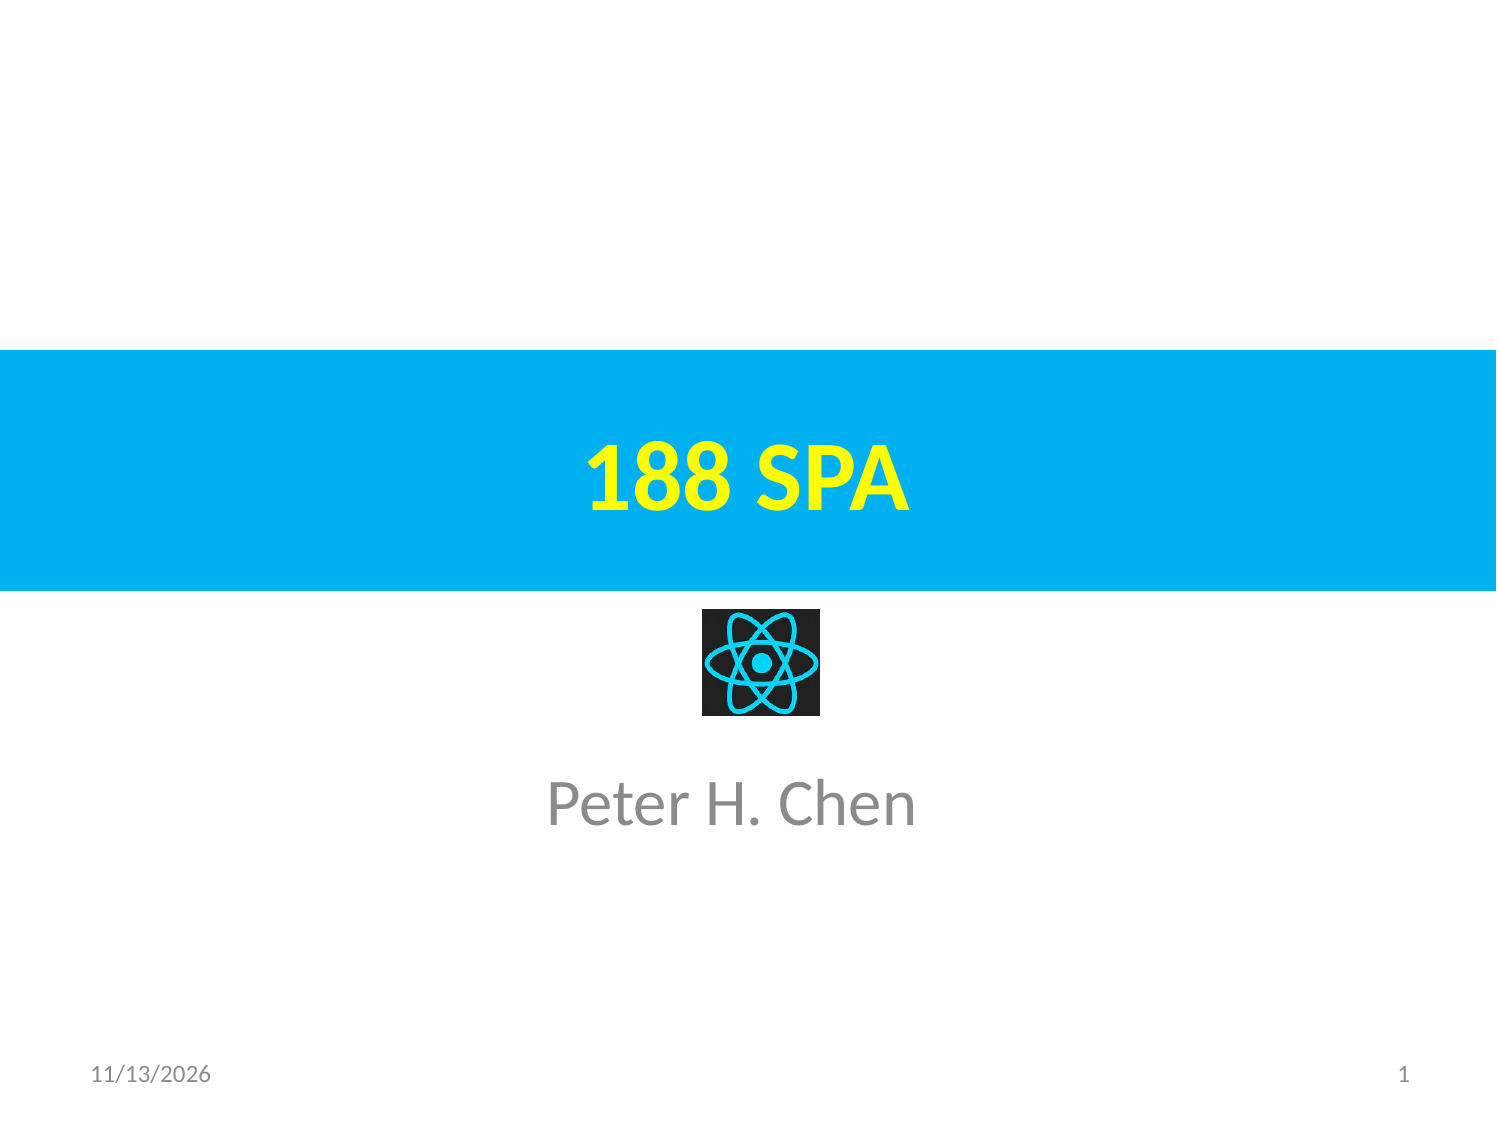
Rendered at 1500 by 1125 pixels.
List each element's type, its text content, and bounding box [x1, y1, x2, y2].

subtitle Peter H. Chen [206, 751, 1257, 866]
slide_number 1 [1074, 1042, 1425, 1103]
title 188 SPA [0, 349, 1496, 591]
picture [702, 609, 821, 716]
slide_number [75, 1042, 425, 1103]
